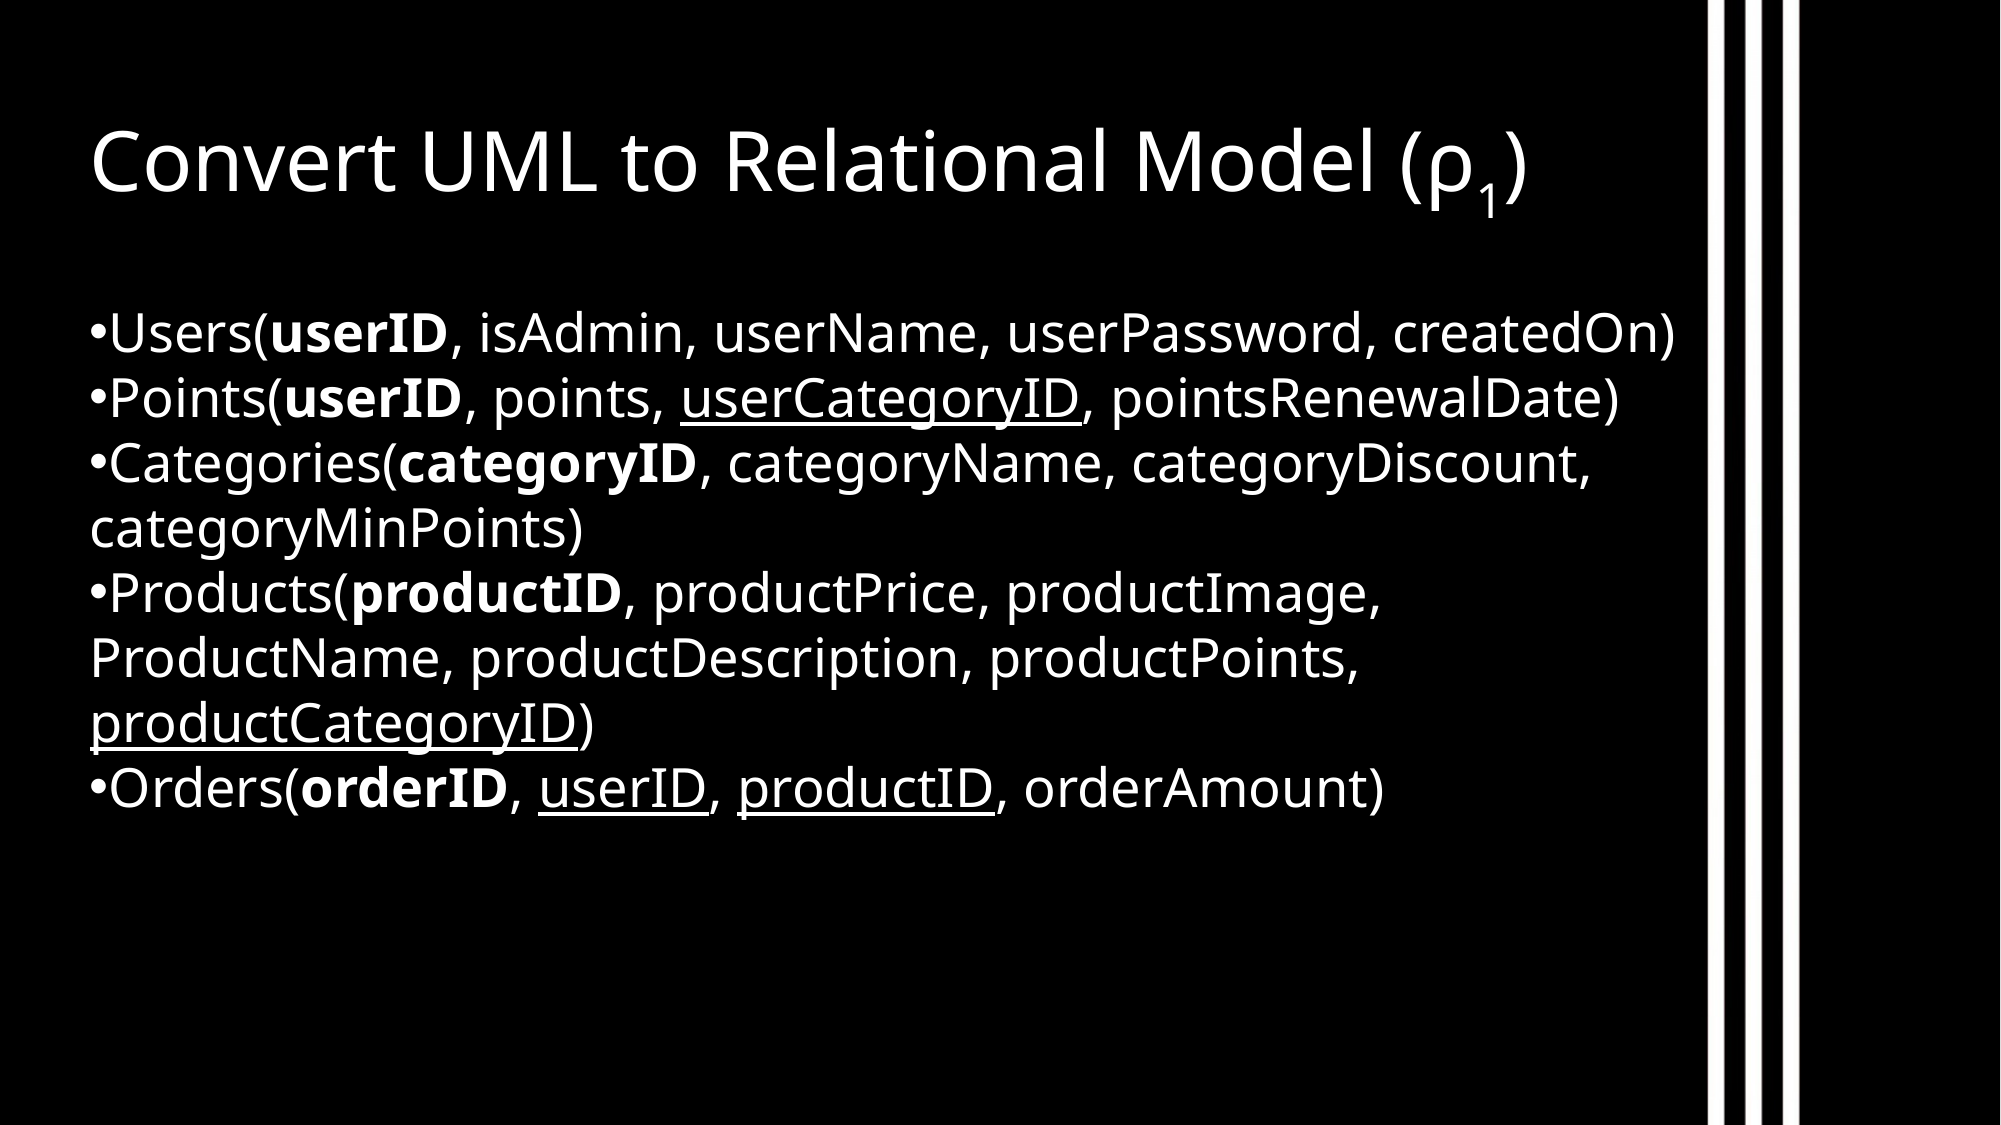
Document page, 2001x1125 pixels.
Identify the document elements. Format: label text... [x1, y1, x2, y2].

text_box Convert UML to Relational Model (ρ1) [74, 59, 1800, 277]
text_box Users(userID, isAdmin, userName, userPassword, createdOn) Points(userID, points, userCategoryID, pointsRenewalDate) Categories(categoryID, categoryName, categoryDiscount, categoryMinPoints) Products(productID, productPrice, productImage, ProductName, productDescription, productPoints, productCategoryID) Orders(orderID, userID, productID, orderAmount) [74, 291, 1695, 1005]
picture [0, 0, 2001, 1125]
